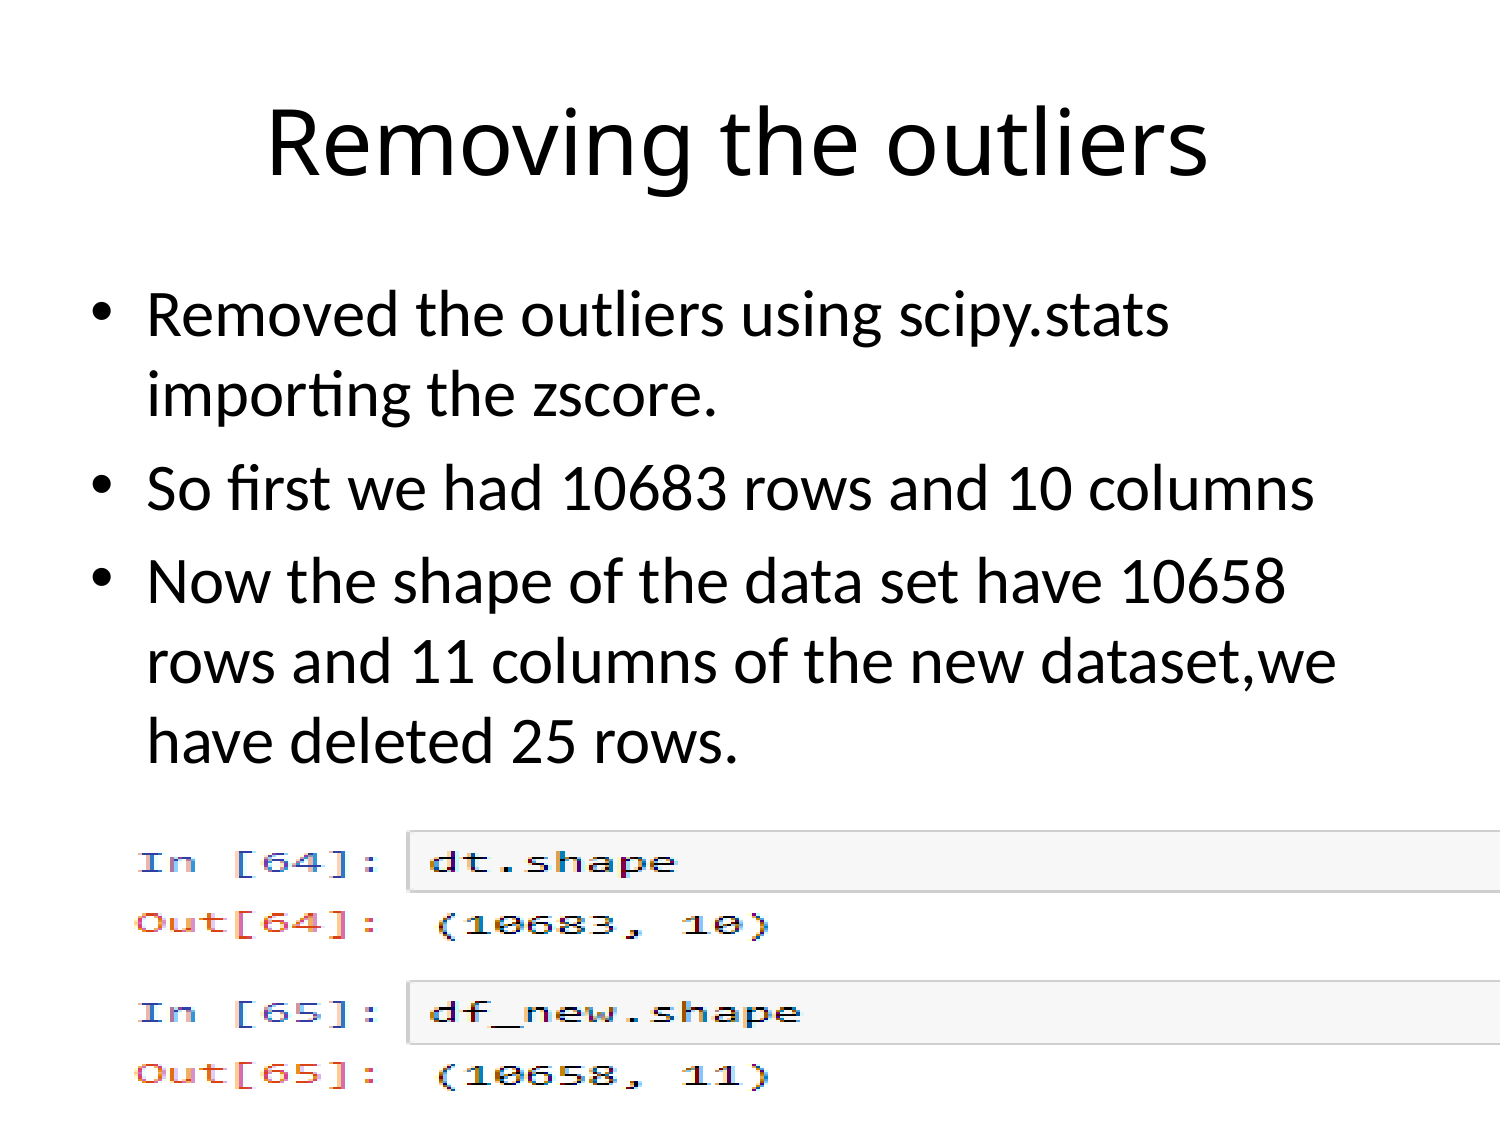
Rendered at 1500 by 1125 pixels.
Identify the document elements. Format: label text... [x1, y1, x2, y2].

list Removed the outliers using scipy.stats importing the zscore. So first we had 10683 rows and 10 columns Now the shape of the data set have 10658 rows and 11 columns of the new dataset,we have deleted 25 rows. [75, 262, 1425, 798]
title Removing the outliers [75, 45, 1425, 233]
picture [0, 799, 1500, 1125]
